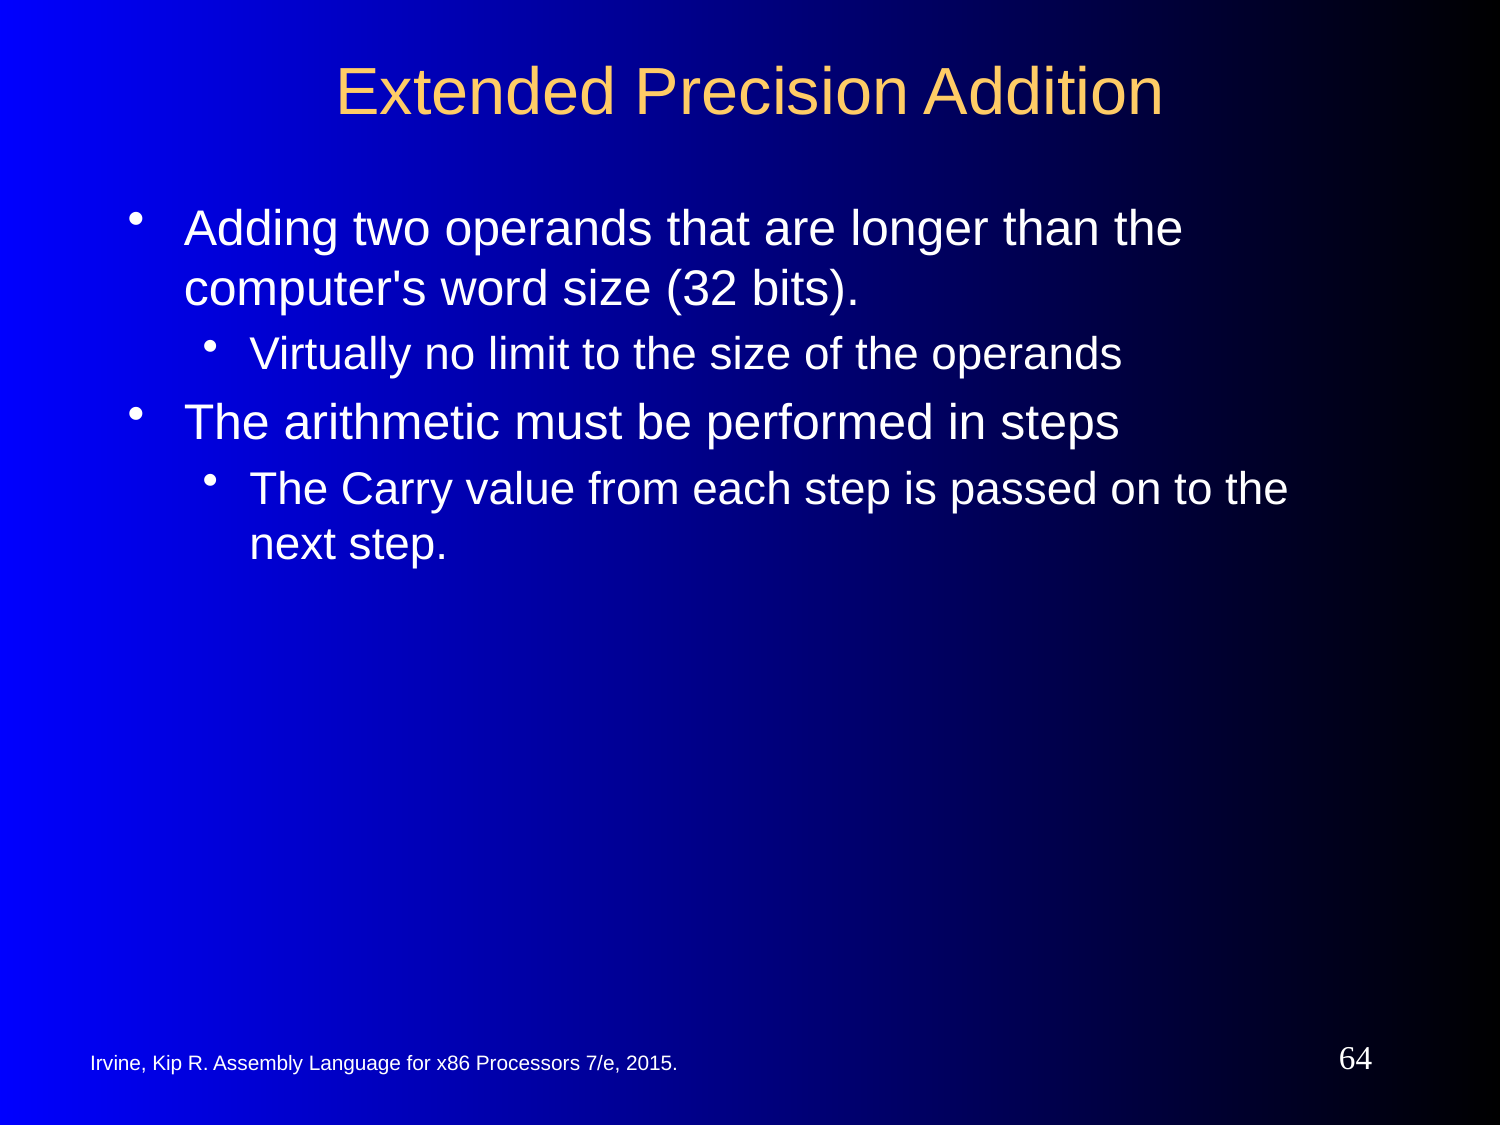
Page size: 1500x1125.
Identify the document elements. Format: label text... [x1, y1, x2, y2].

list Adding two operands that are longer than the computer's word size (32 bits). Virtually no limit to the size of the operands The arithmetic must be performed in steps The Carry value from each step is passed on to the next step. [112, 187, 1388, 925]
title Extended Precision Addition [112, 37, 1388, 138]
slide_number 64 [1224, 1025, 1388, 1088]
footer Irvine, Kip R. Assembly Language for x86 Processors 7/e, 2015. [75, 1037, 800, 1088]
